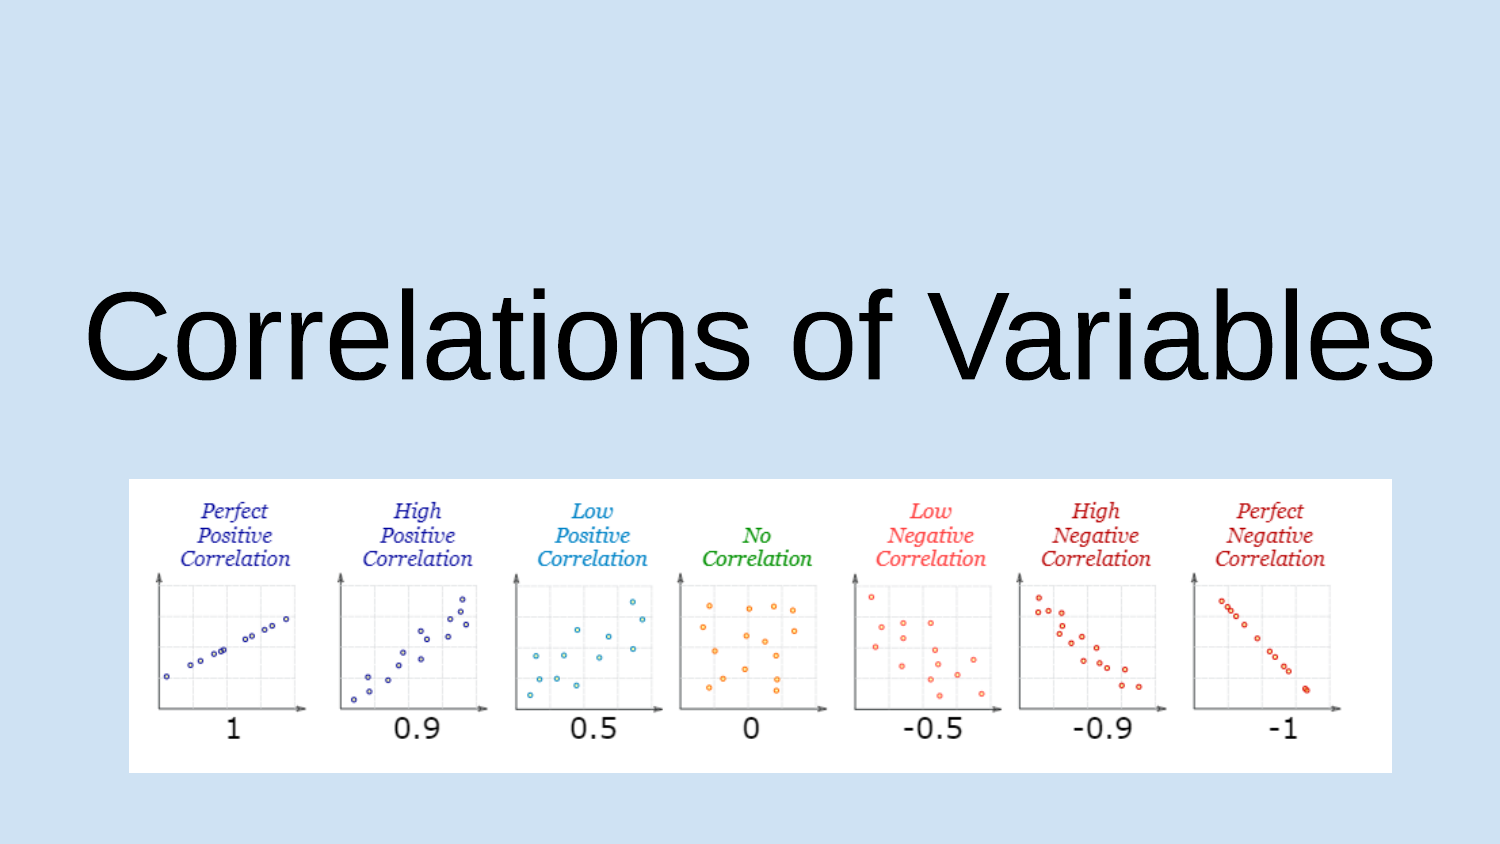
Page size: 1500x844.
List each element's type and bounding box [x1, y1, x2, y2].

picture [128, 479, 1393, 773]
